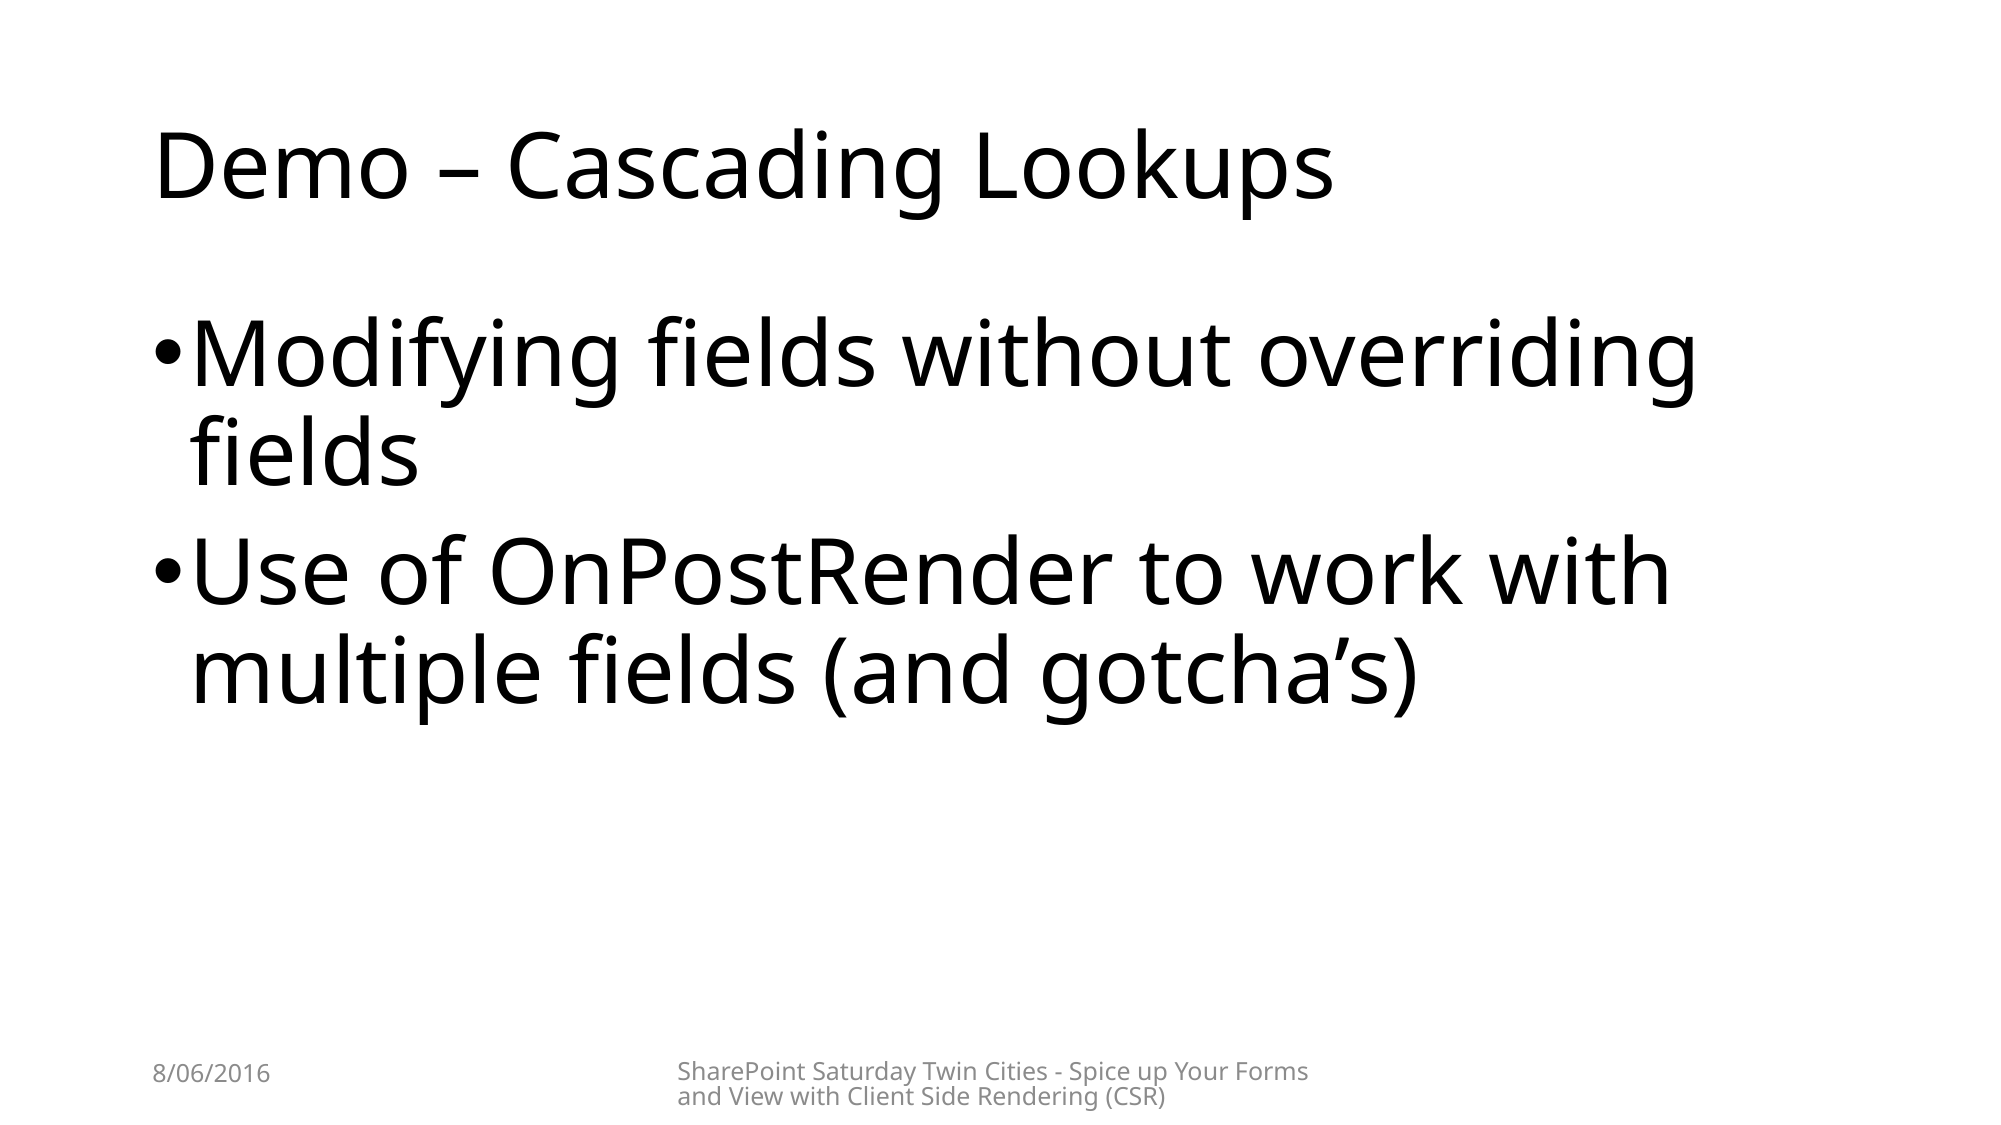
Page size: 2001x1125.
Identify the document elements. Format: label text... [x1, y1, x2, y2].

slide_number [137, 1042, 588, 1103]
title Demo – Cascading Lookups [137, 59, 1863, 278]
footer SharePoint Saturday Twin Cities - Spice up Your Forms and View with Client Side Rendering (CSR) [662, 1042, 1338, 1103]
list Modifying fields without overriding fields Use of OnPostRender to work with multiple fields (and gotcha’s) [137, 299, 1863, 1014]
